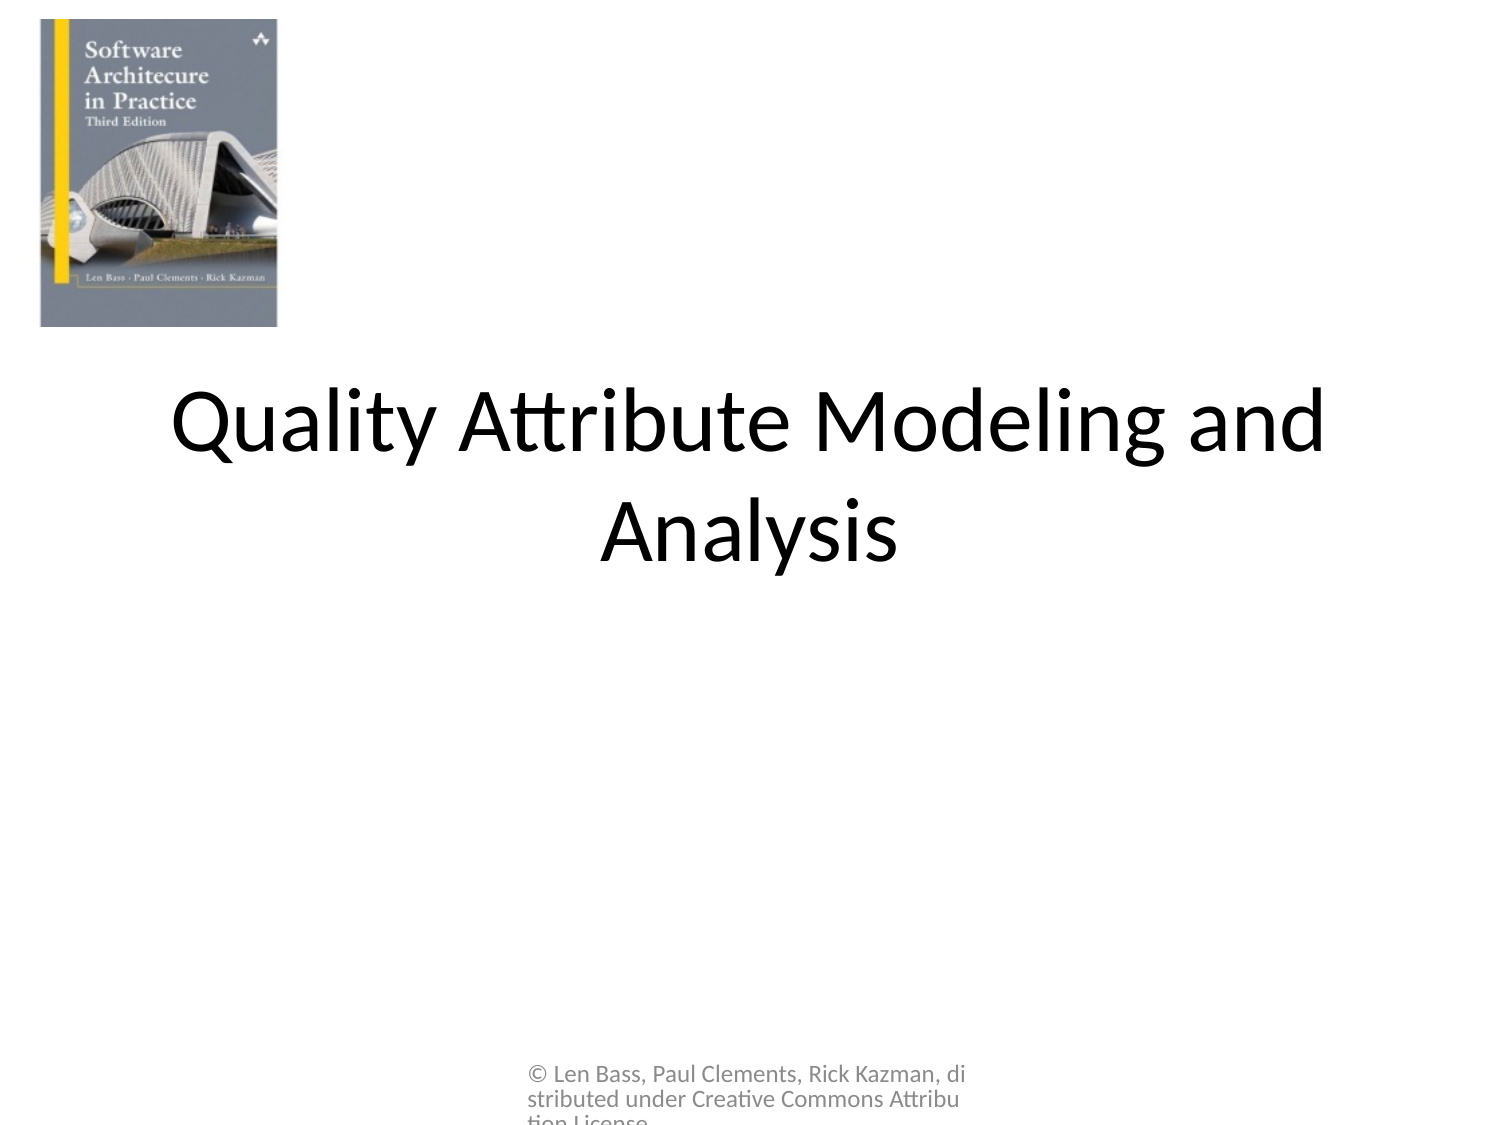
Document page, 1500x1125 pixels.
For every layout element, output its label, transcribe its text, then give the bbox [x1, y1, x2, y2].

footer © Len Bass, Paul Clements, Rick Kazman, distributed under Creative Commons Attribution License [512, 1042, 988, 1103]
picture [5, 19, 313, 327]
title Quality Attribute Modeling and Analysis [112, 349, 1388, 591]
